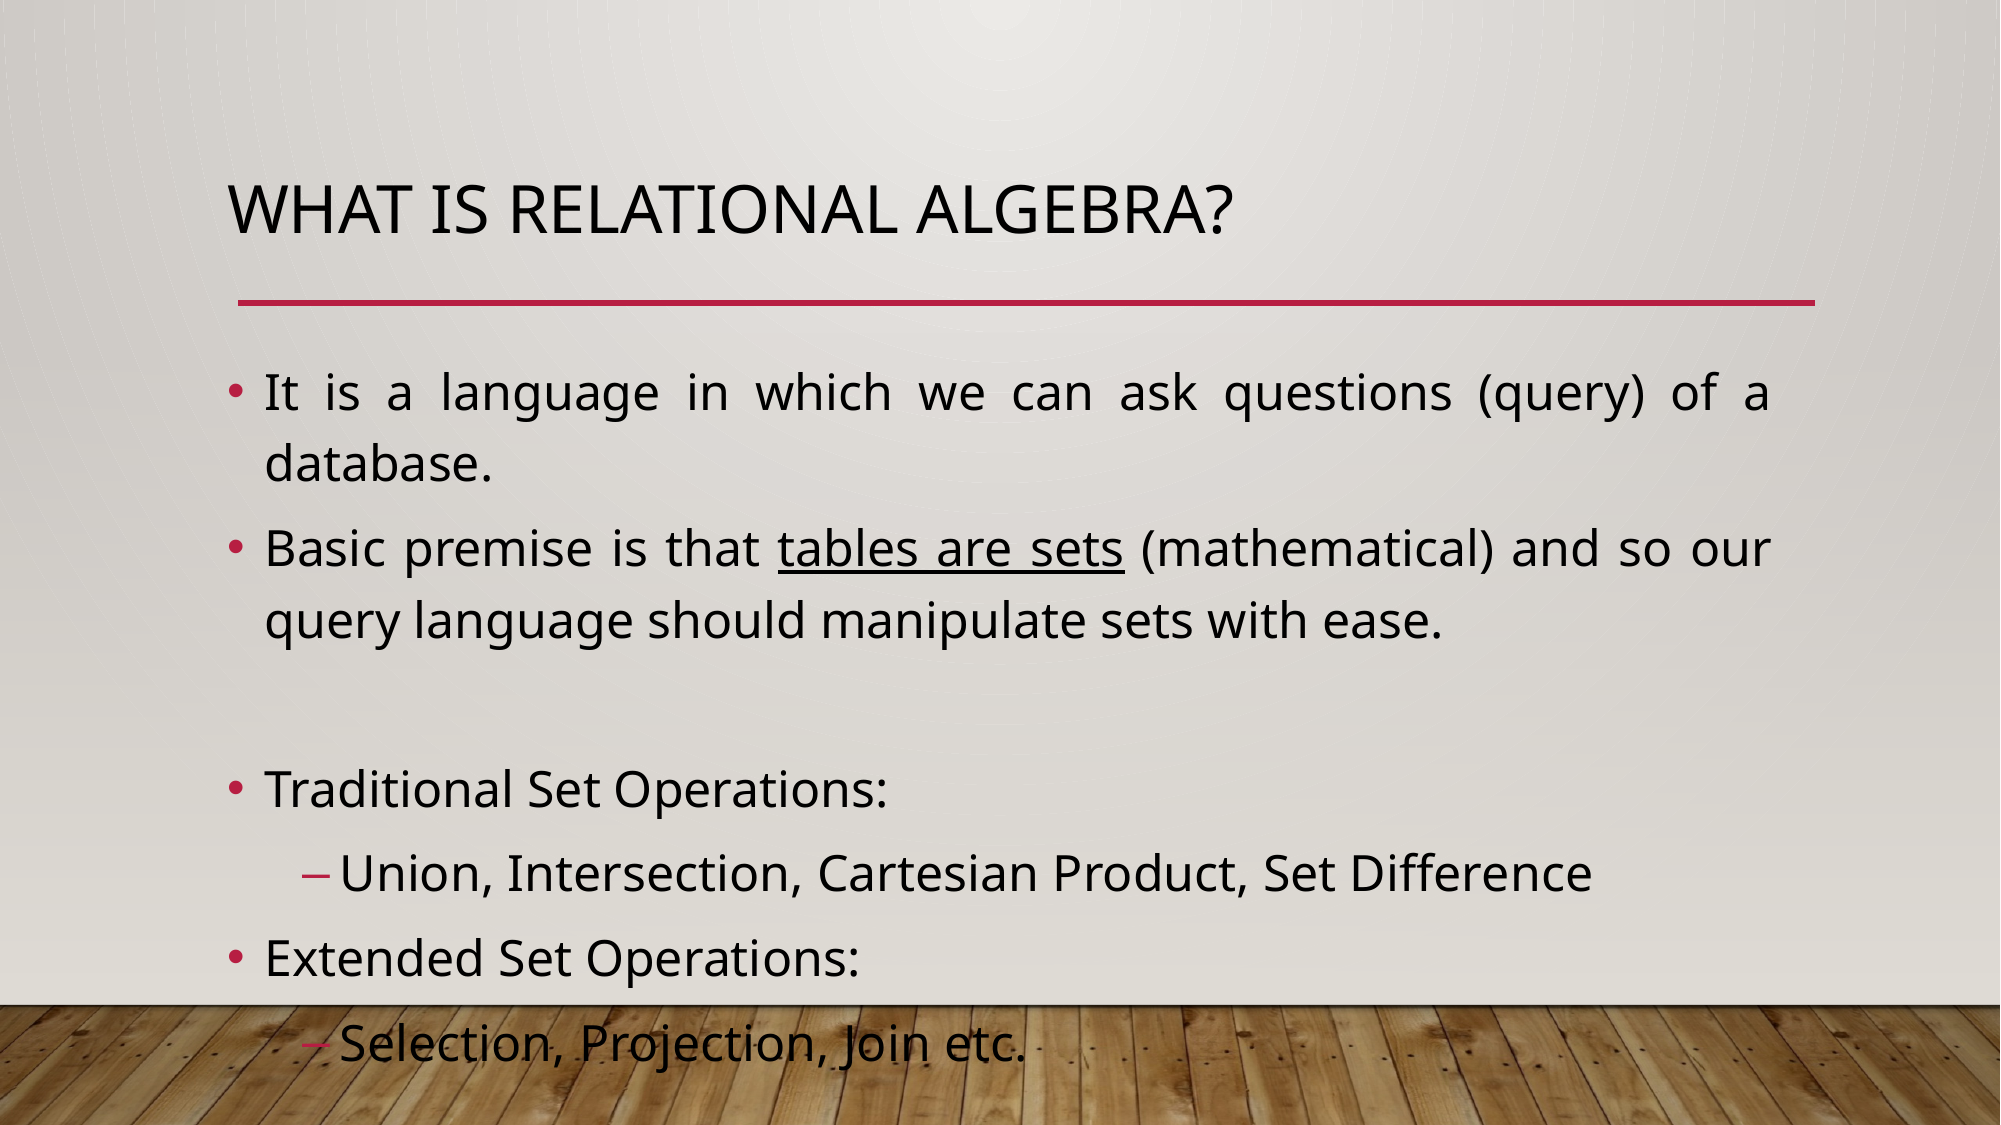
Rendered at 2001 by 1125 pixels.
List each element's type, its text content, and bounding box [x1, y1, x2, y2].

title What is Relational Algebra? [212, 168, 1788, 340]
picture [0, 1005, 2000, 1125]
list It is a language in which we can ask questions (query) of a database. Basic premise is that tables are sets (mathematical) and so our query language should manipulate sets with ease. Traditional Set Operations: Union, Intersection, Cartesian Product, Set Difference Extended Set Operations: Selection, Projection, Join etc. [212, 340, 1788, 907]
